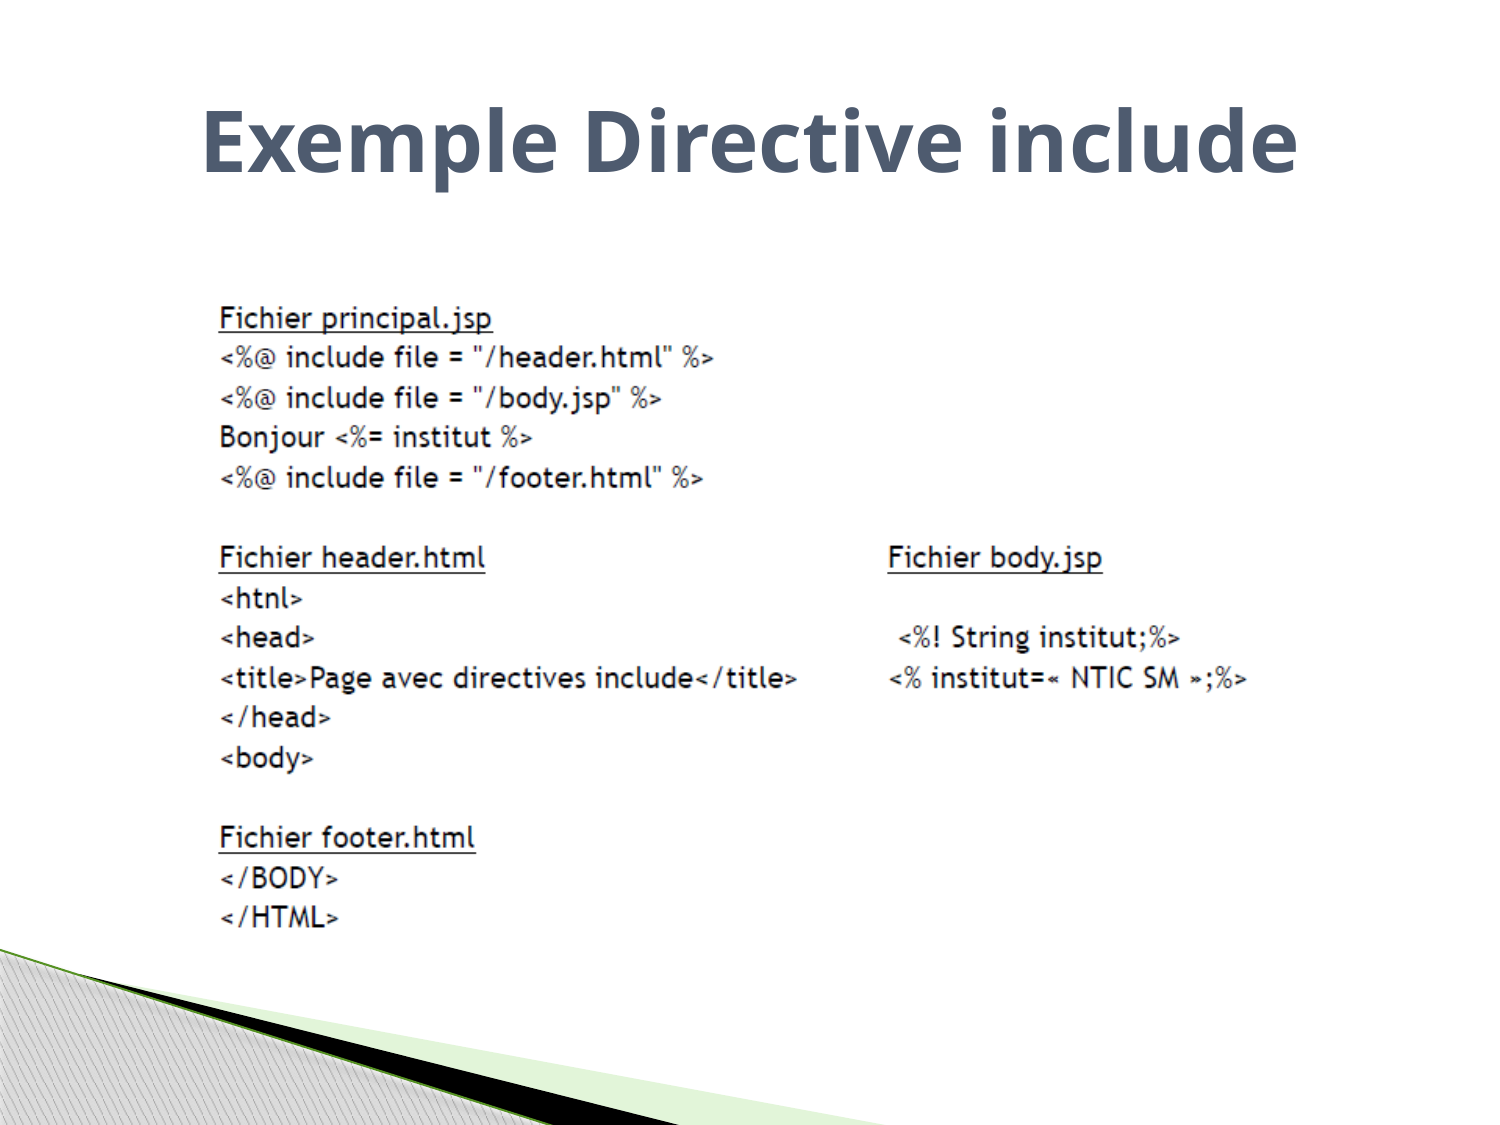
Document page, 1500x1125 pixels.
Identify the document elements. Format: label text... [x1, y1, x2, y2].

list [180, 280, 1319, 948]
title Exemple Directive include [75, 45, 1425, 233]
